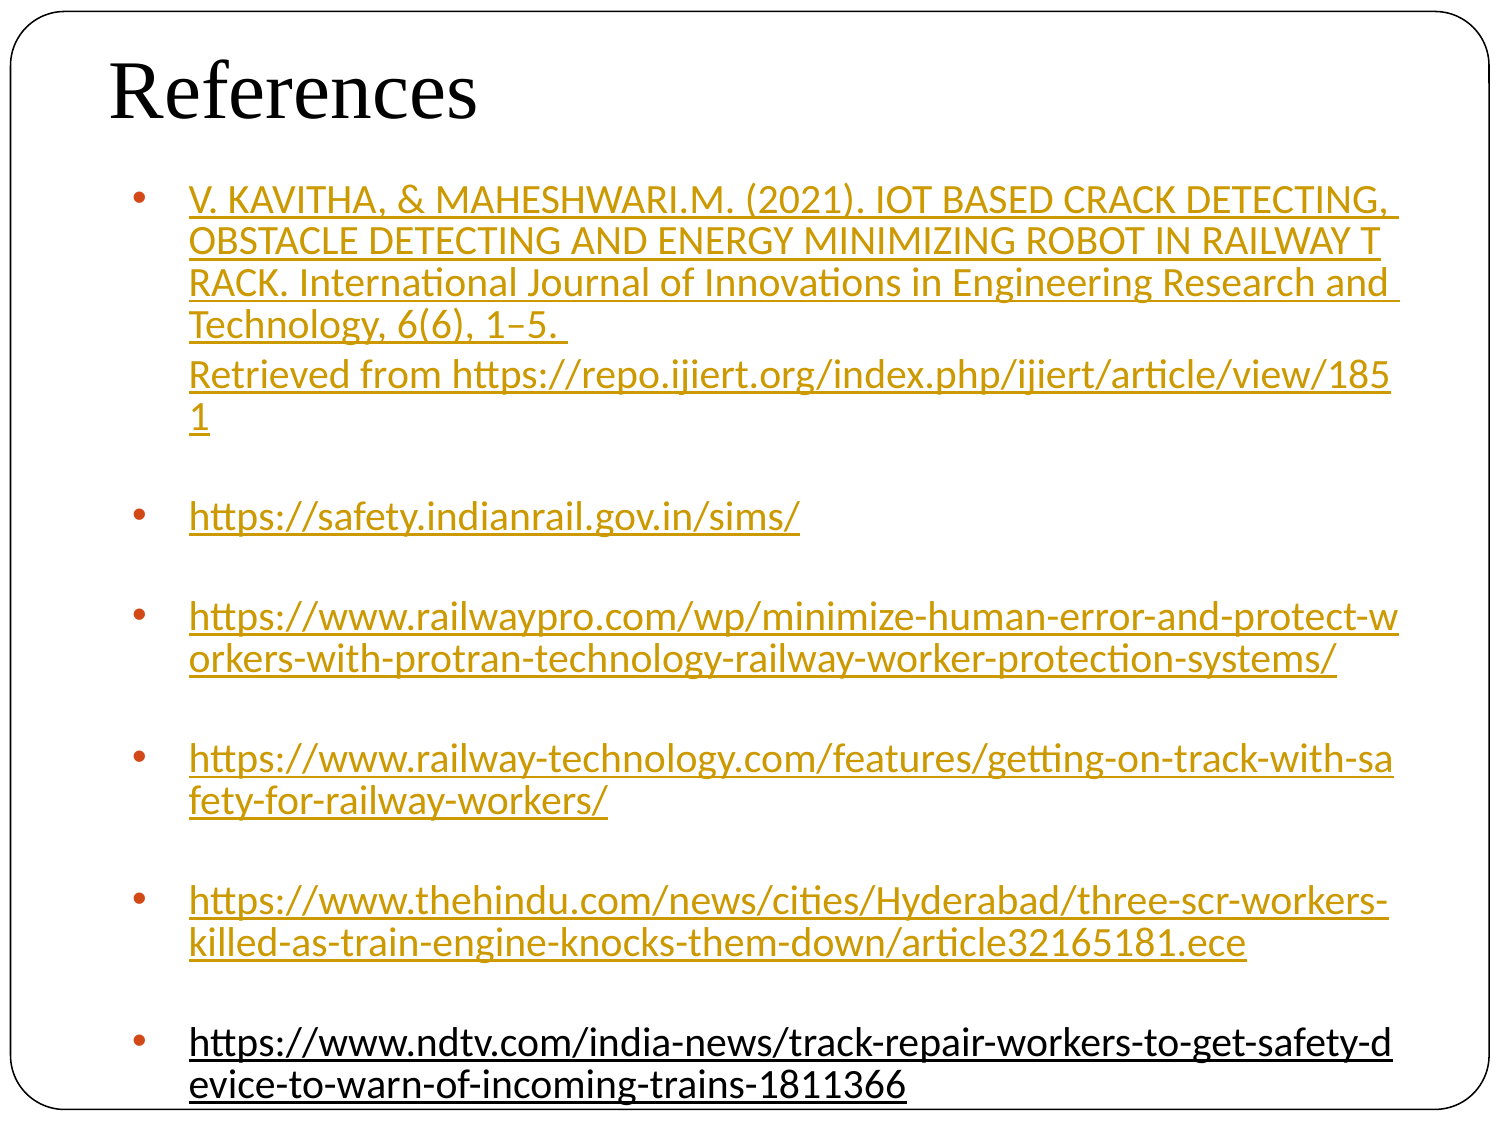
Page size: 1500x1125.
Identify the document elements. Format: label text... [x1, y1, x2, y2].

list V. KAVITHA, & MAHESHWARI.M. (2021). IOT BASED CRACK DETECTING, OBSTACLE DETECTING AND ENERGY MINIMIZING ROBOT IN RAILWAY TRACK. International Journal of Innovations in Engineering Research and Technology, 6(6), 1–5. Retrieved from https://repo.ijiert.org/index.php/ijiert/article/view/1851 https://safety.indianrail.gov.in/sims/ https://www.railwaypro.com/wp/minimize-human-error-and-protect-workers-with-protran-technology-railway-worker-protection-systems/ https://www.railway-technology.com/features/getting-on-track-with-safety-for-railway-workers/ https://www.thehindu.com/news/cities/Hyderabad/three-scr-workers-killed-as-train-engine-knocks-them-down/article32165181.ece https://www.ndtv.com/india-news/track-repair-workers-to-get-safety-device-to-warn-of-incoming-trains-1811366 [117, 164, 1418, 1102]
title References [93, 35, 1369, 151]
